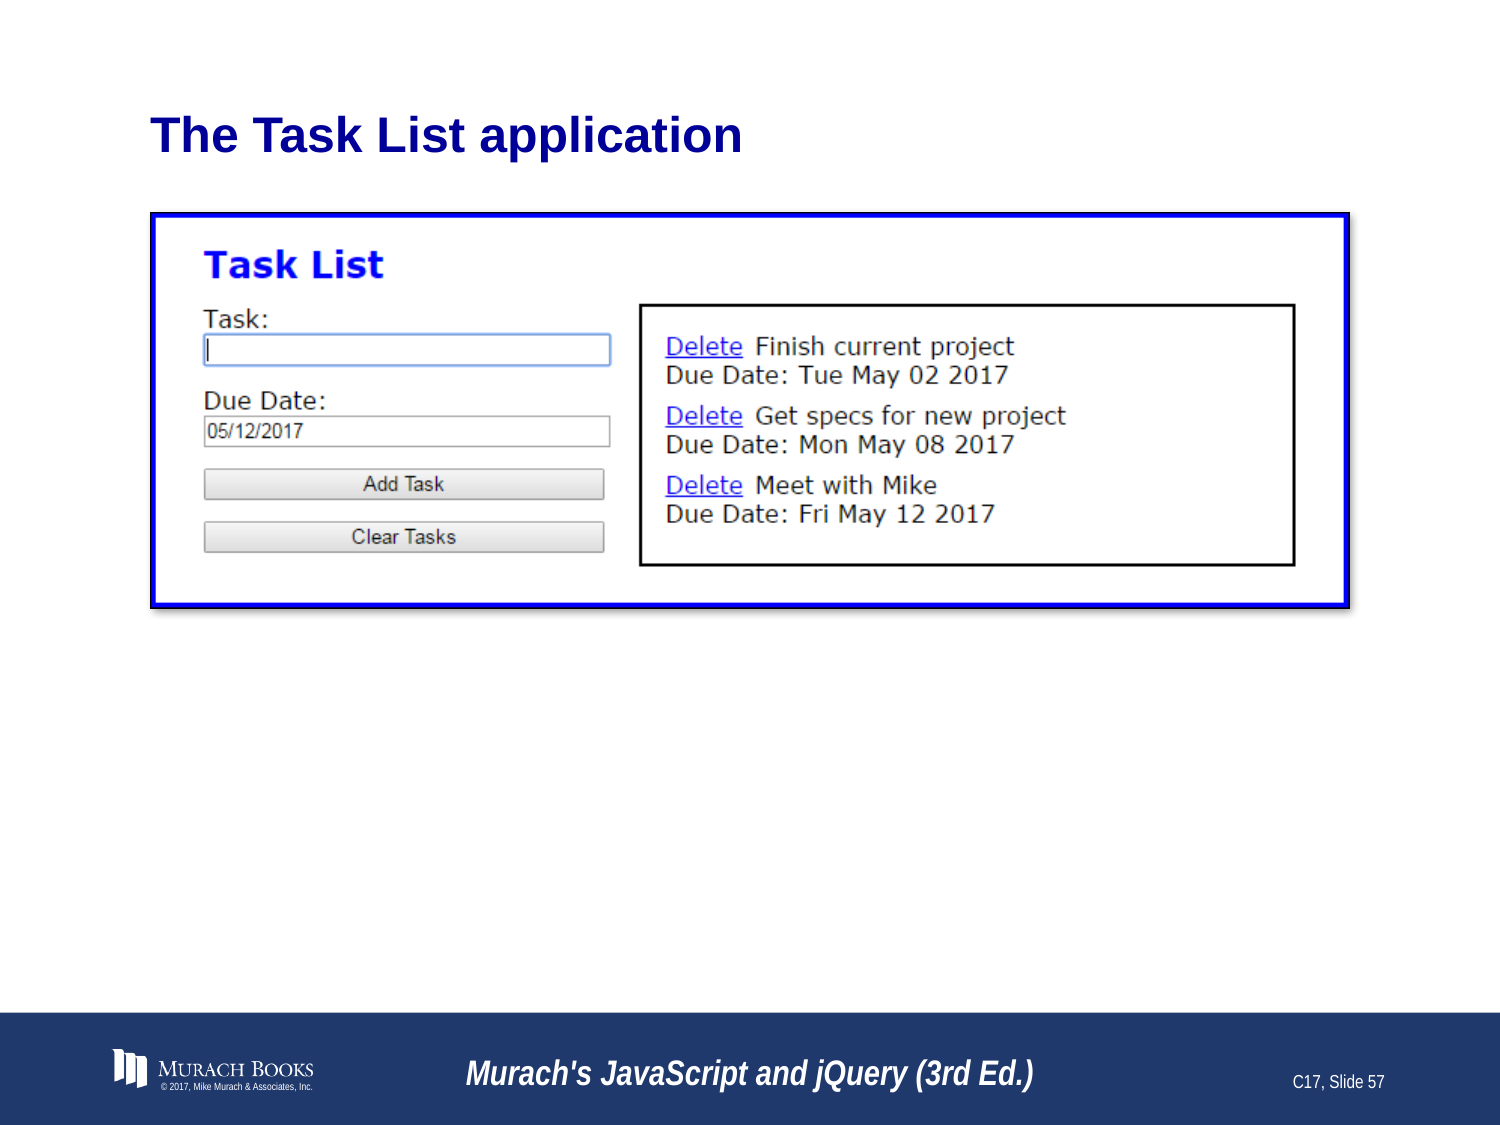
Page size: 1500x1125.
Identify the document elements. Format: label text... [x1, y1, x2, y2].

slide_number C17, Slide 57 [1087, 1025, 1400, 1100]
picture [149, 212, 1351, 609]
title The Task List application [150, 102, 1350, 164]
footer © 2017, Mike Murach & Associates, Inc. [12, 1025, 463, 1100]
slide_number Murach's JavaScript and jQuery (3rd Ed.) [463, 1025, 1050, 1100]
